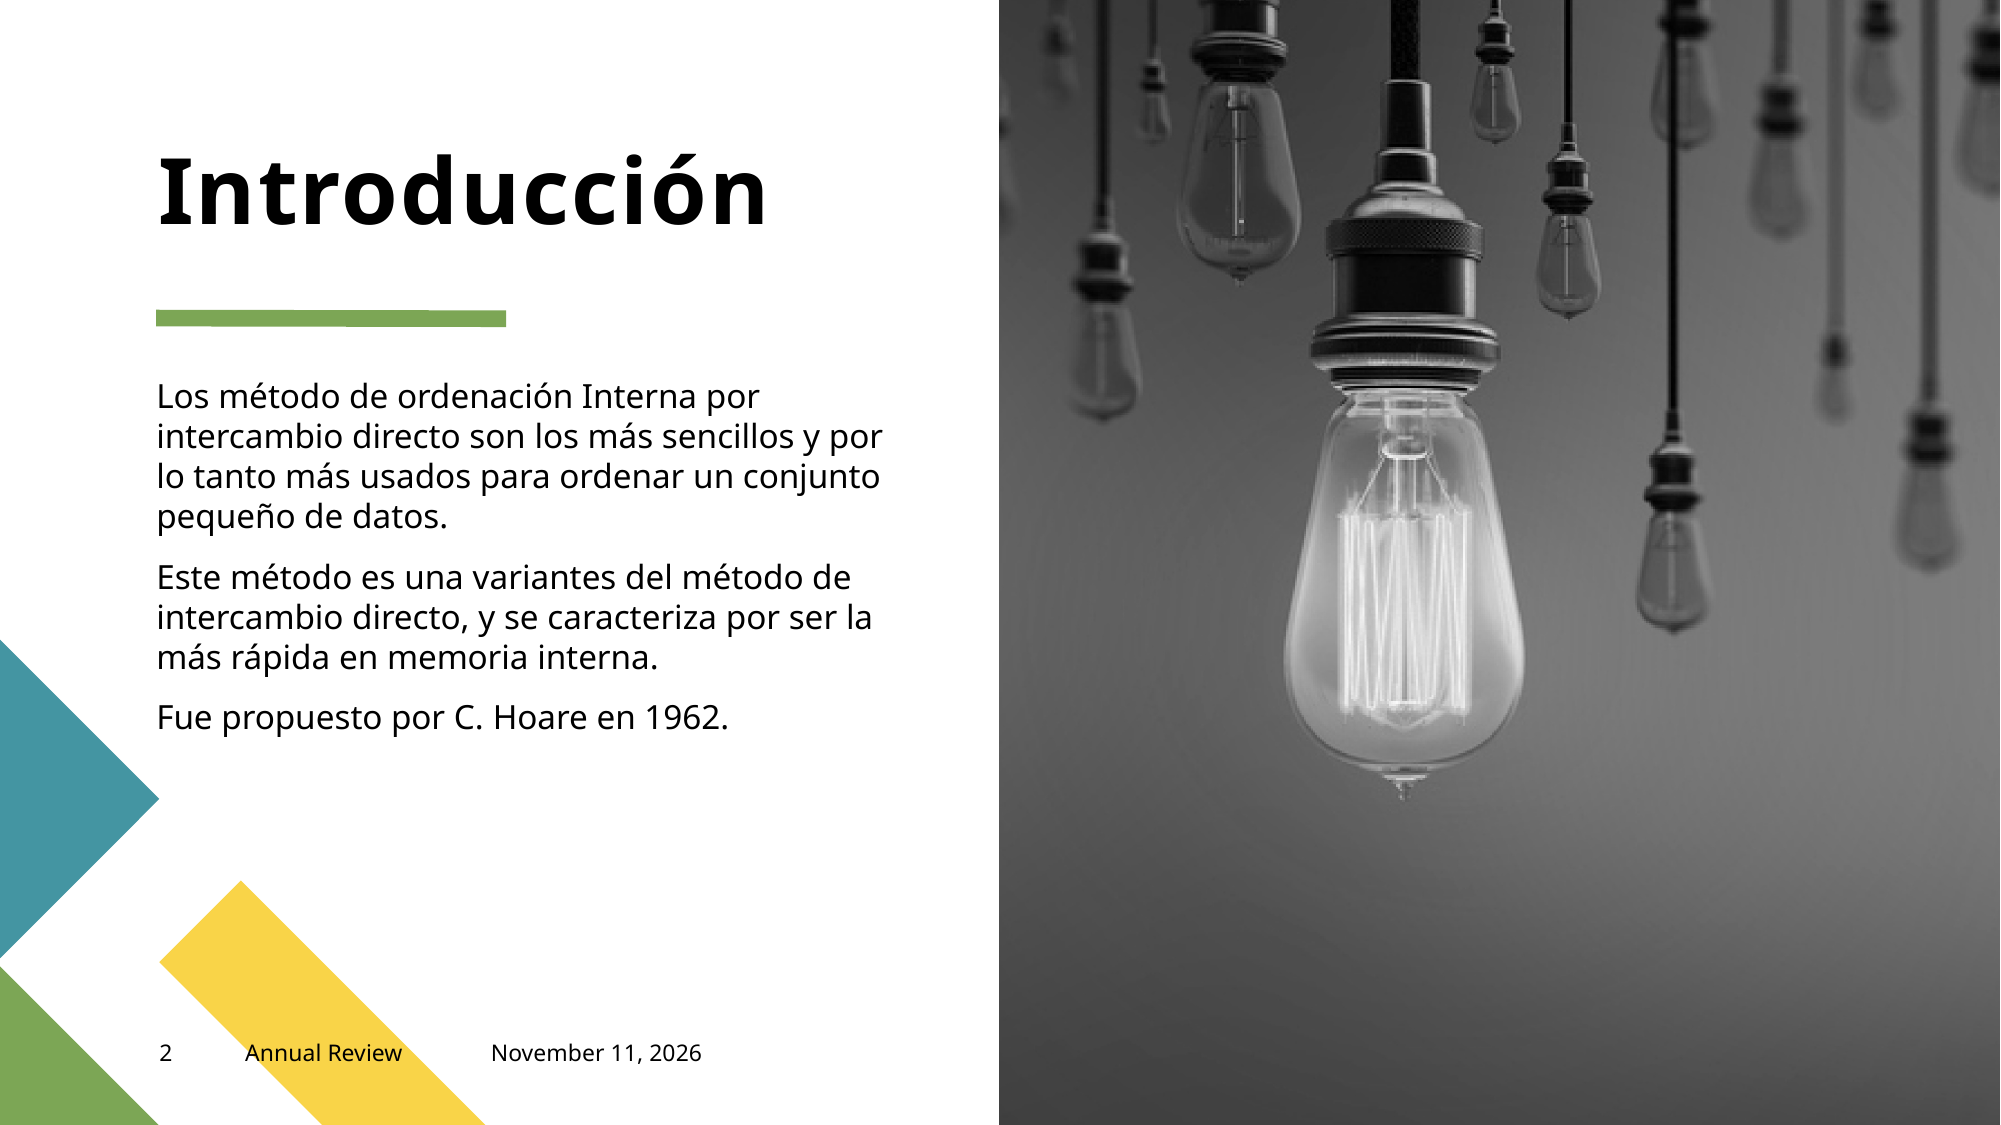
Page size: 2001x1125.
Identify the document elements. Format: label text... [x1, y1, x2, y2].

picture [999, 0, 2000, 1125]
title Introducción [158, 144, 969, 245]
slide_number 2 [159, 1038, 245, 1080]
footer Annual Review [245, 1038, 490, 1080]
list Los método de ordenación Interna por intercambio directo son los más sencillos y por lo tanto más usados para ordenar un conjunto pequeño de datos. Este método es una variantes del método de intercambio directo, y se caracteriza por ser la más rápida en memoria interna. Fue propuesto por C. Hoare en 1962. [156, 375, 907, 835]
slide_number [490, 1038, 707, 1080]
